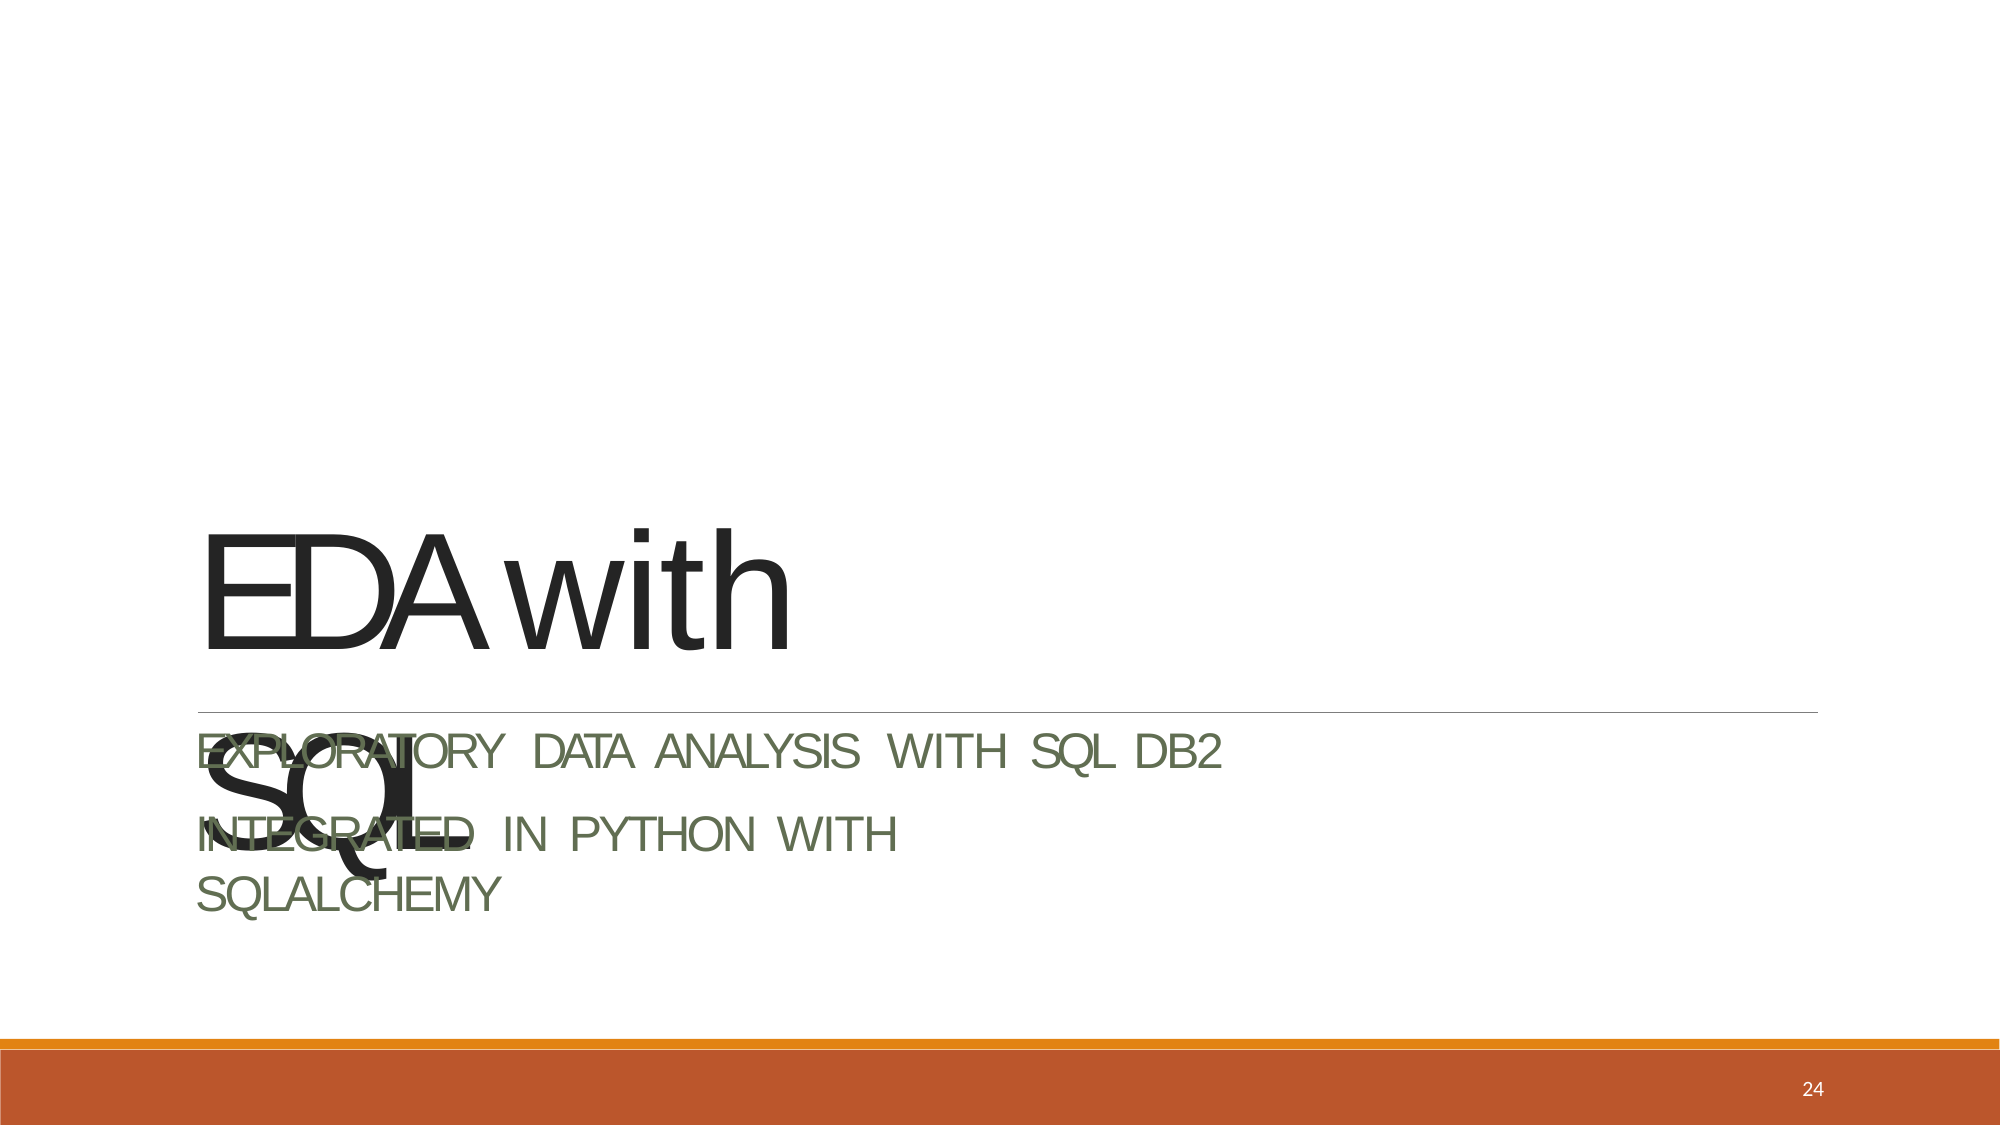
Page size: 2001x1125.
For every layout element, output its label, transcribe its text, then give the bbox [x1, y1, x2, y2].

slide_number 24 [1795, 1077, 1831, 1125]
text_box EDA with SQL [192, 480, 1083, 692]
text_box EXPLORATORY DATA ANALYSIS WITH SQL DB2 INTEGRATED IN PYTHON WITH SQLALCHEMY [192, 692, 1228, 922]
